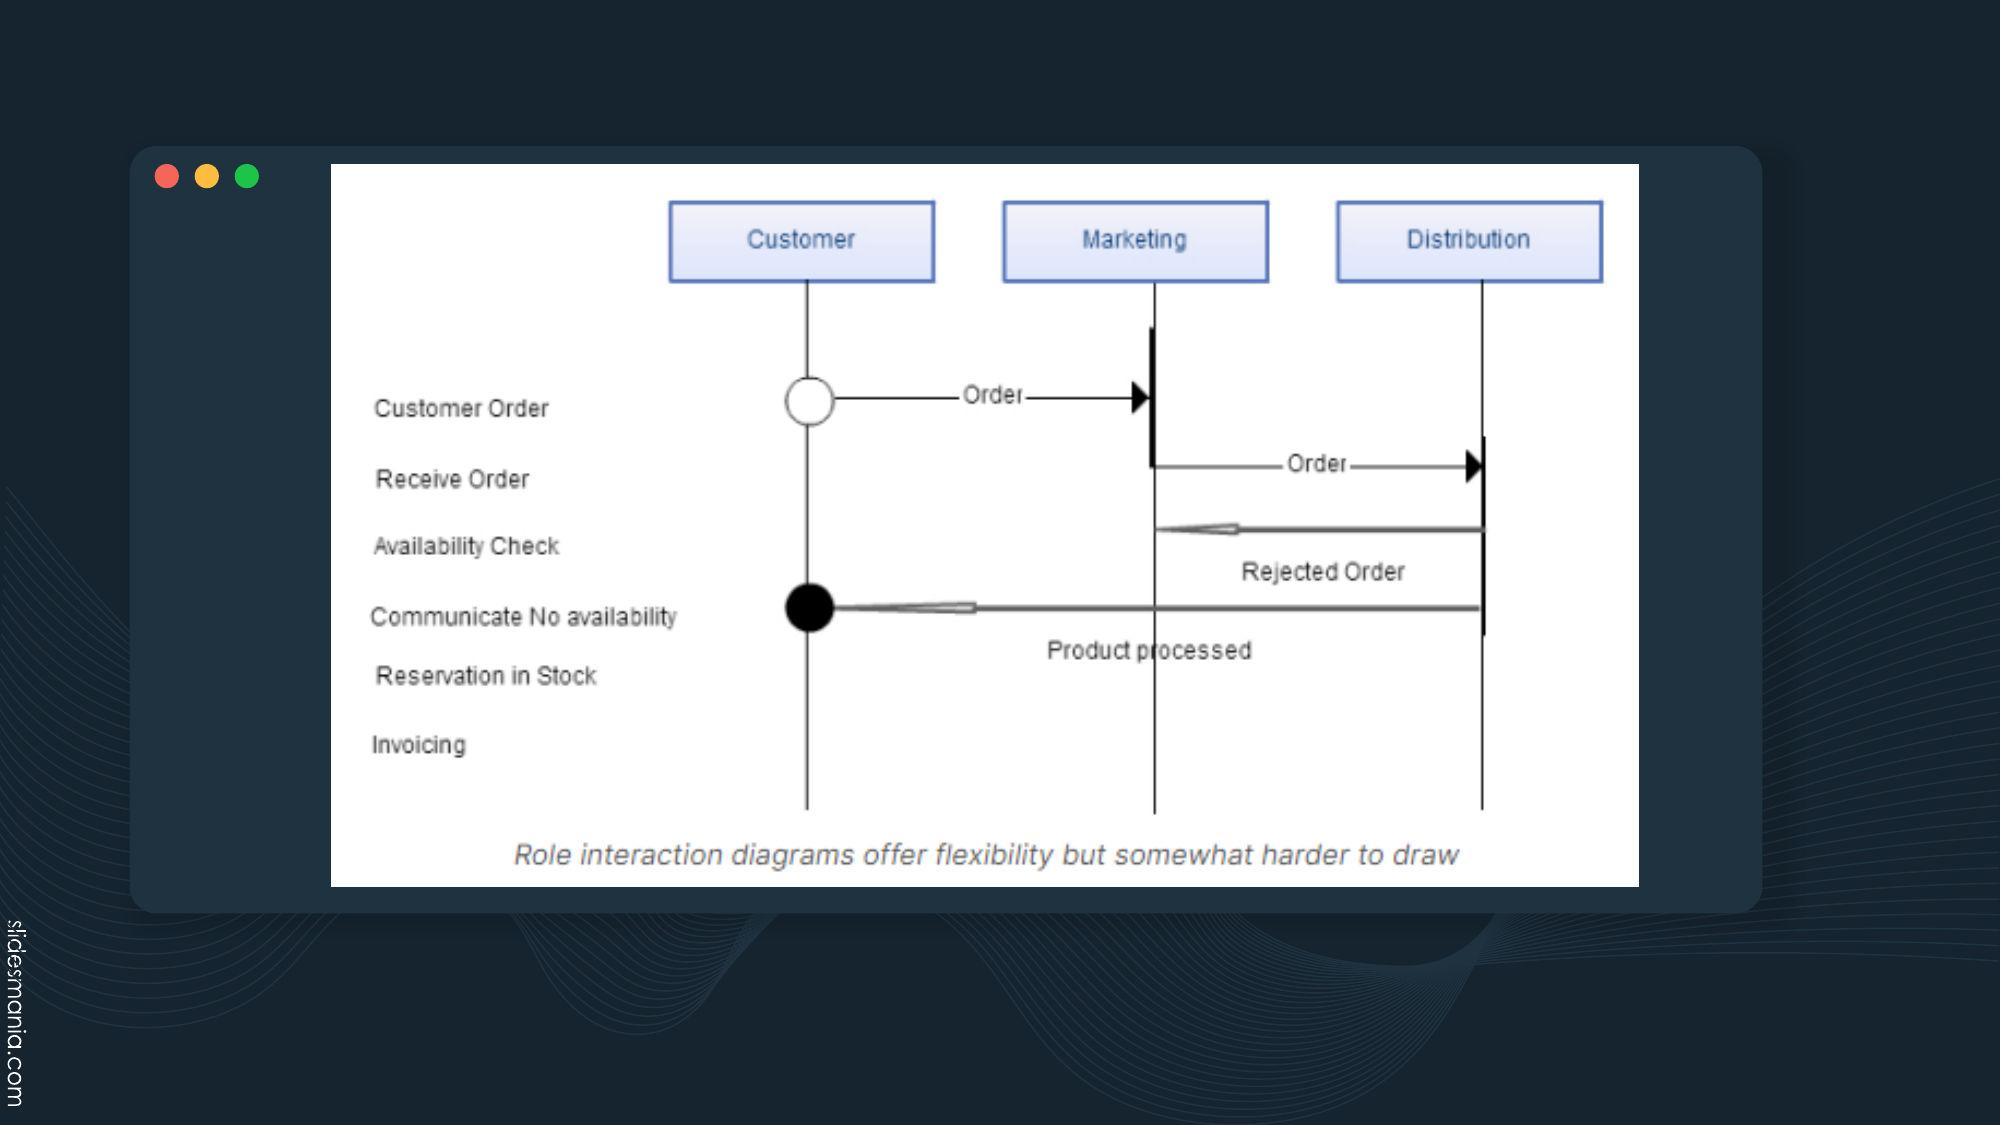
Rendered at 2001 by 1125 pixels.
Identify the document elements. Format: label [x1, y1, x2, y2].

picture [331, 164, 1639, 888]
